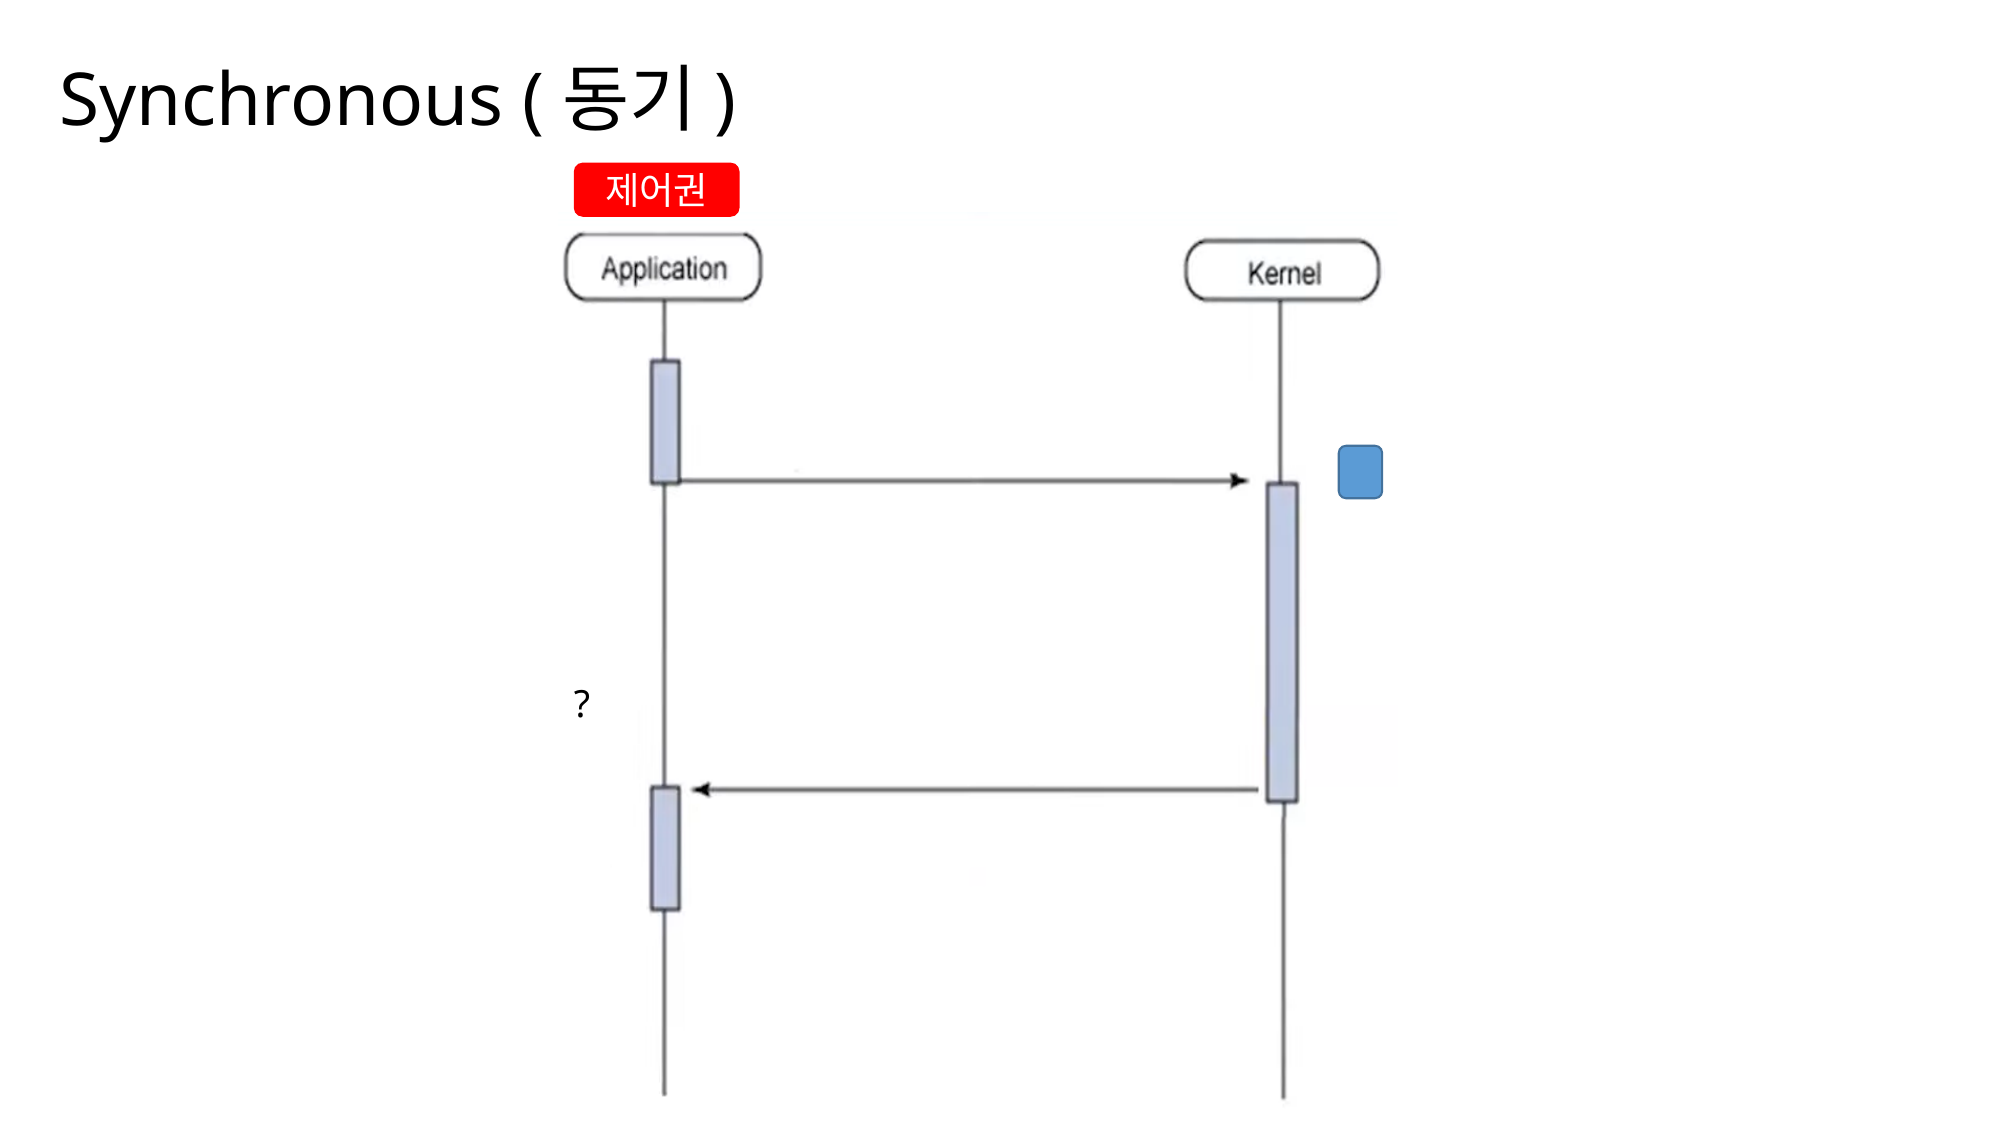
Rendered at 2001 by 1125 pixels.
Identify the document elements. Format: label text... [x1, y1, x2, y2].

text_box 제어권 [572, 161, 741, 212]
picture [558, 212, 1398, 1125]
text_box Synchronous (동기) [44, 44, 1835, 147]
